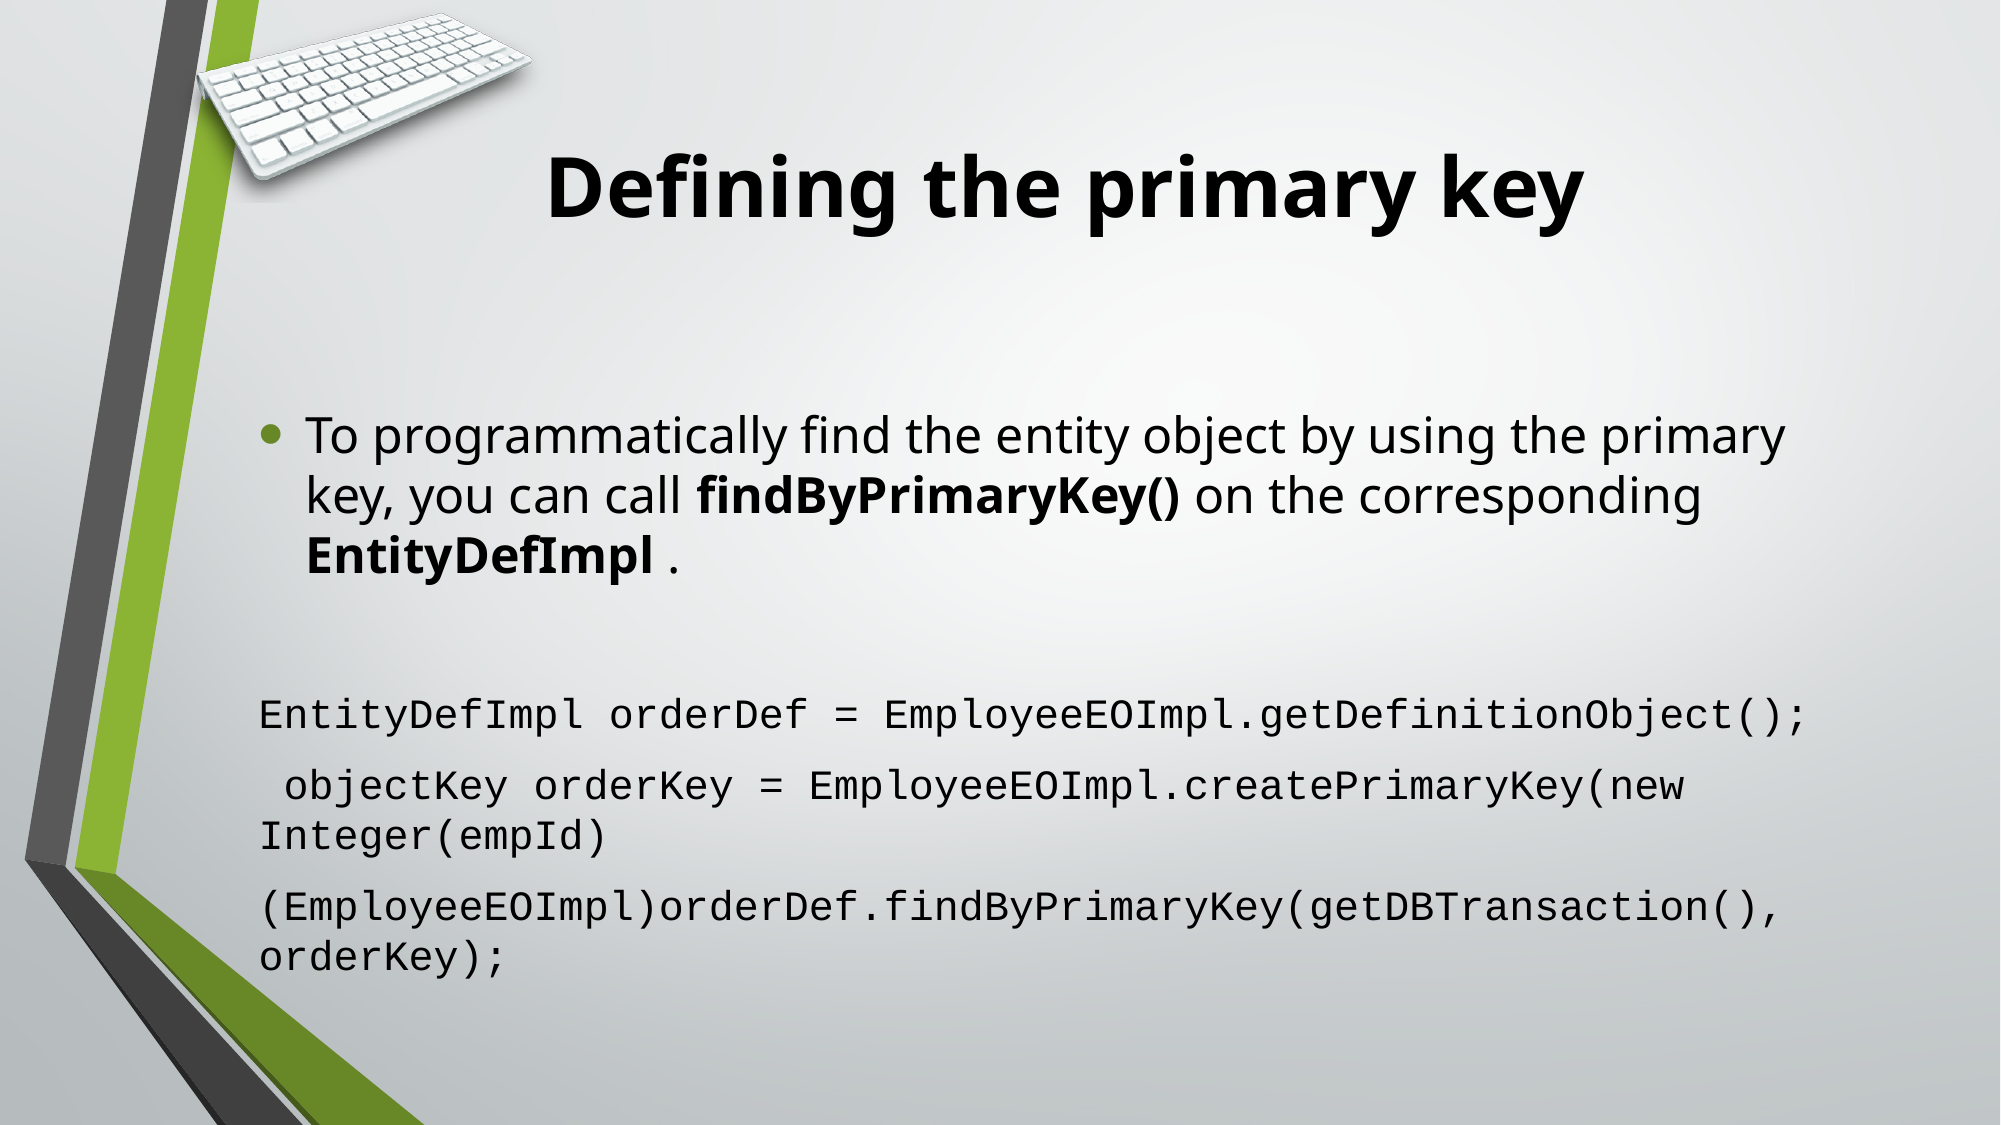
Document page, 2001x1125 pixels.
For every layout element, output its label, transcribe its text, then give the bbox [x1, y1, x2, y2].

list To programmatically find the entity object by using the primary key, you can call findByPrimaryKey() on the corresponding EntityDefImpl . EntityDefImpl orderDef = EmployeeEOImpl.getDefinitionObject(); objectKey orderKey = EmployeeEOImpl.createPrimaryKey(new Integer(empId) (EmployeeEOImpl)orderDef.findByPrimaryKey(getDBTransaction(), orderKey); [243, 315, 1887, 1067]
title Defining the primary key [243, 112, 1887, 256]
picture [175, 0, 549, 203]
